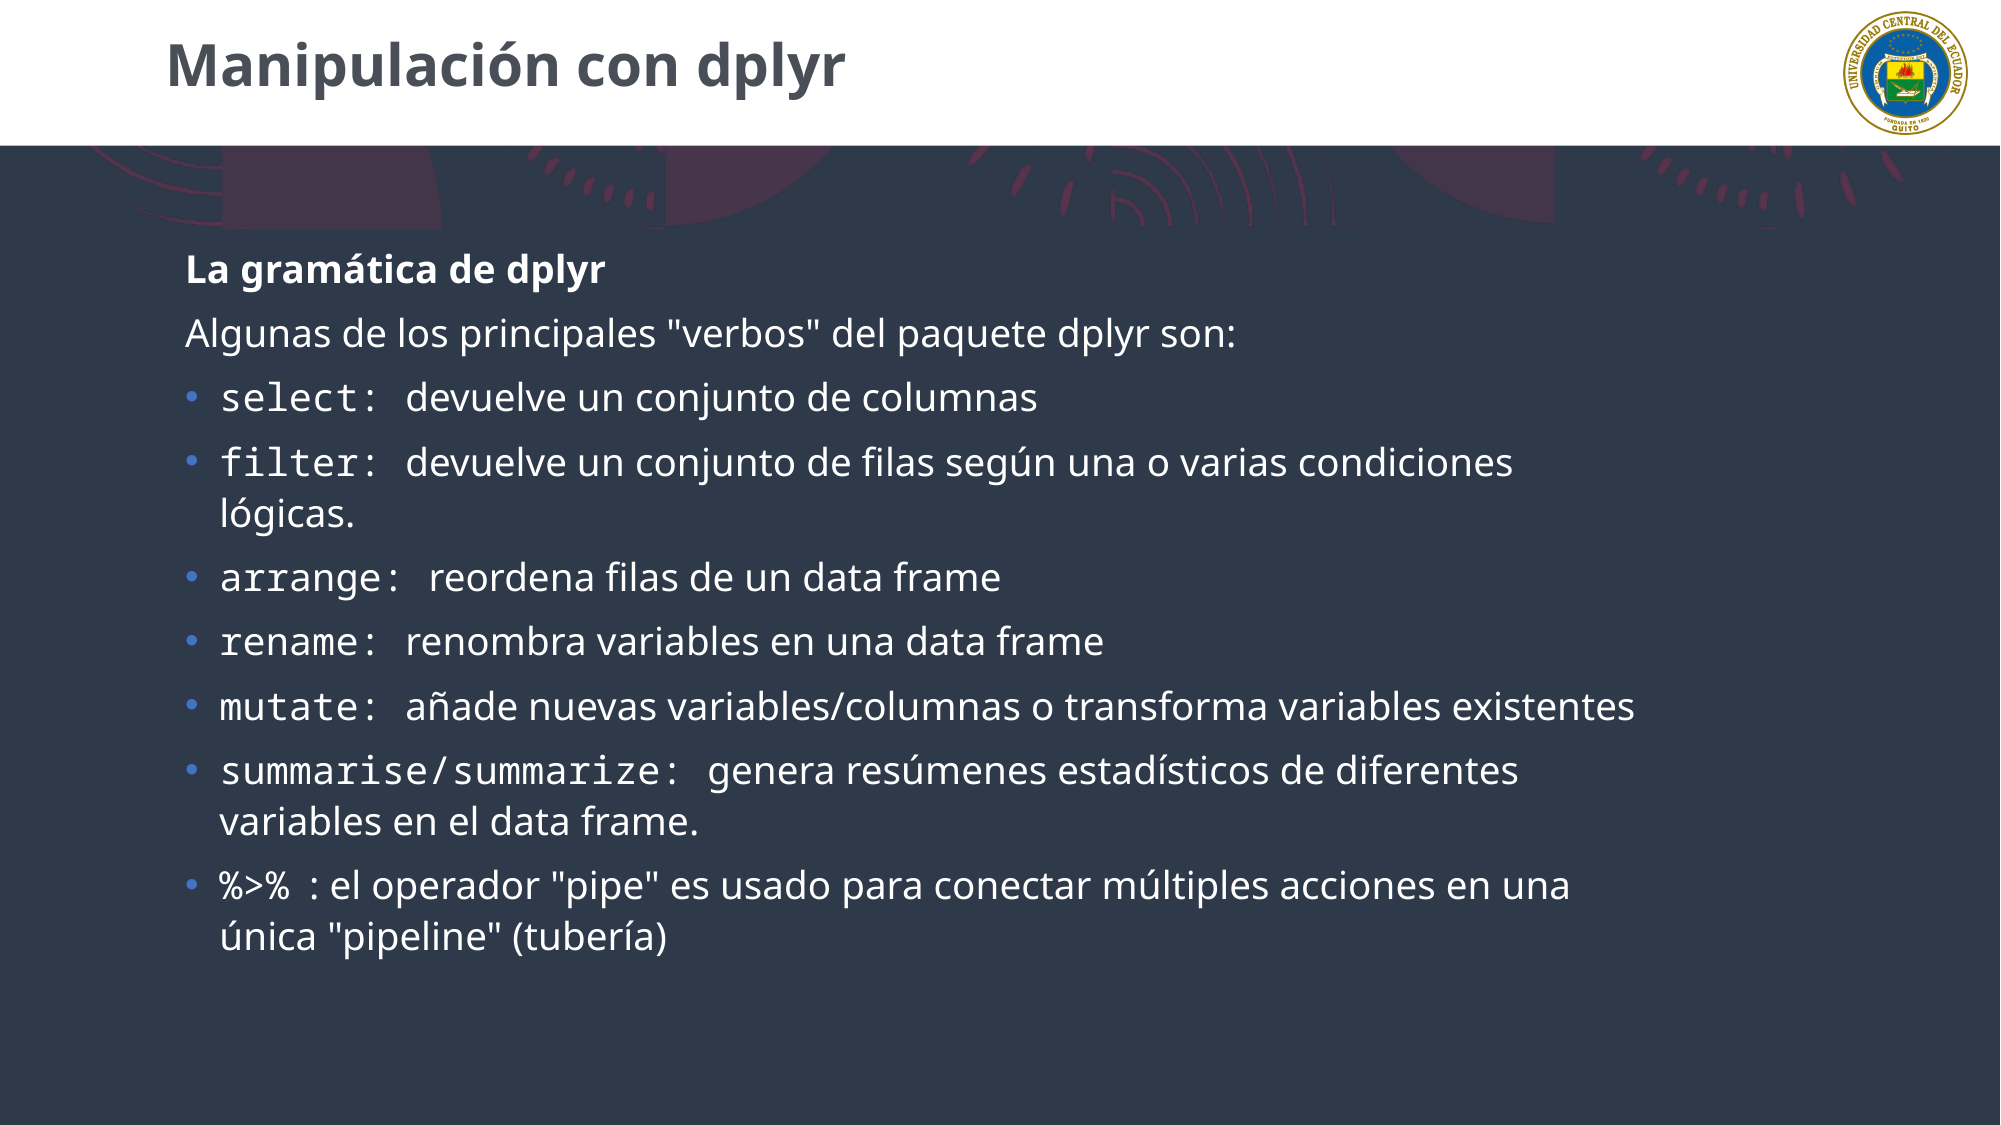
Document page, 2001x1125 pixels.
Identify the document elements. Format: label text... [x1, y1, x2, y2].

title Manipulación con dplyr [0, 0, 2000, 146]
list La gramática de dplyr Algunas de los principales "verbos" del paquete dplyr son: select: devuelve un conjunto de columnas filter: devuelve un conjunto de filas según una o varias condiciones lógicas. arrange: reordena filas de un data frame rename: renombra variables en una data frame mutate: añade nuevas variables/columnas o transforma variables existentes summarise/summarize: genera resúmenes estadísticos de diferentes variables en el data frame. %>% : el operador "pipe" es usado para conectar múltiples acciones en una única "pipeline" (tubería) [170, 232, 1664, 1000]
picture [1843, 11, 1968, 135]
